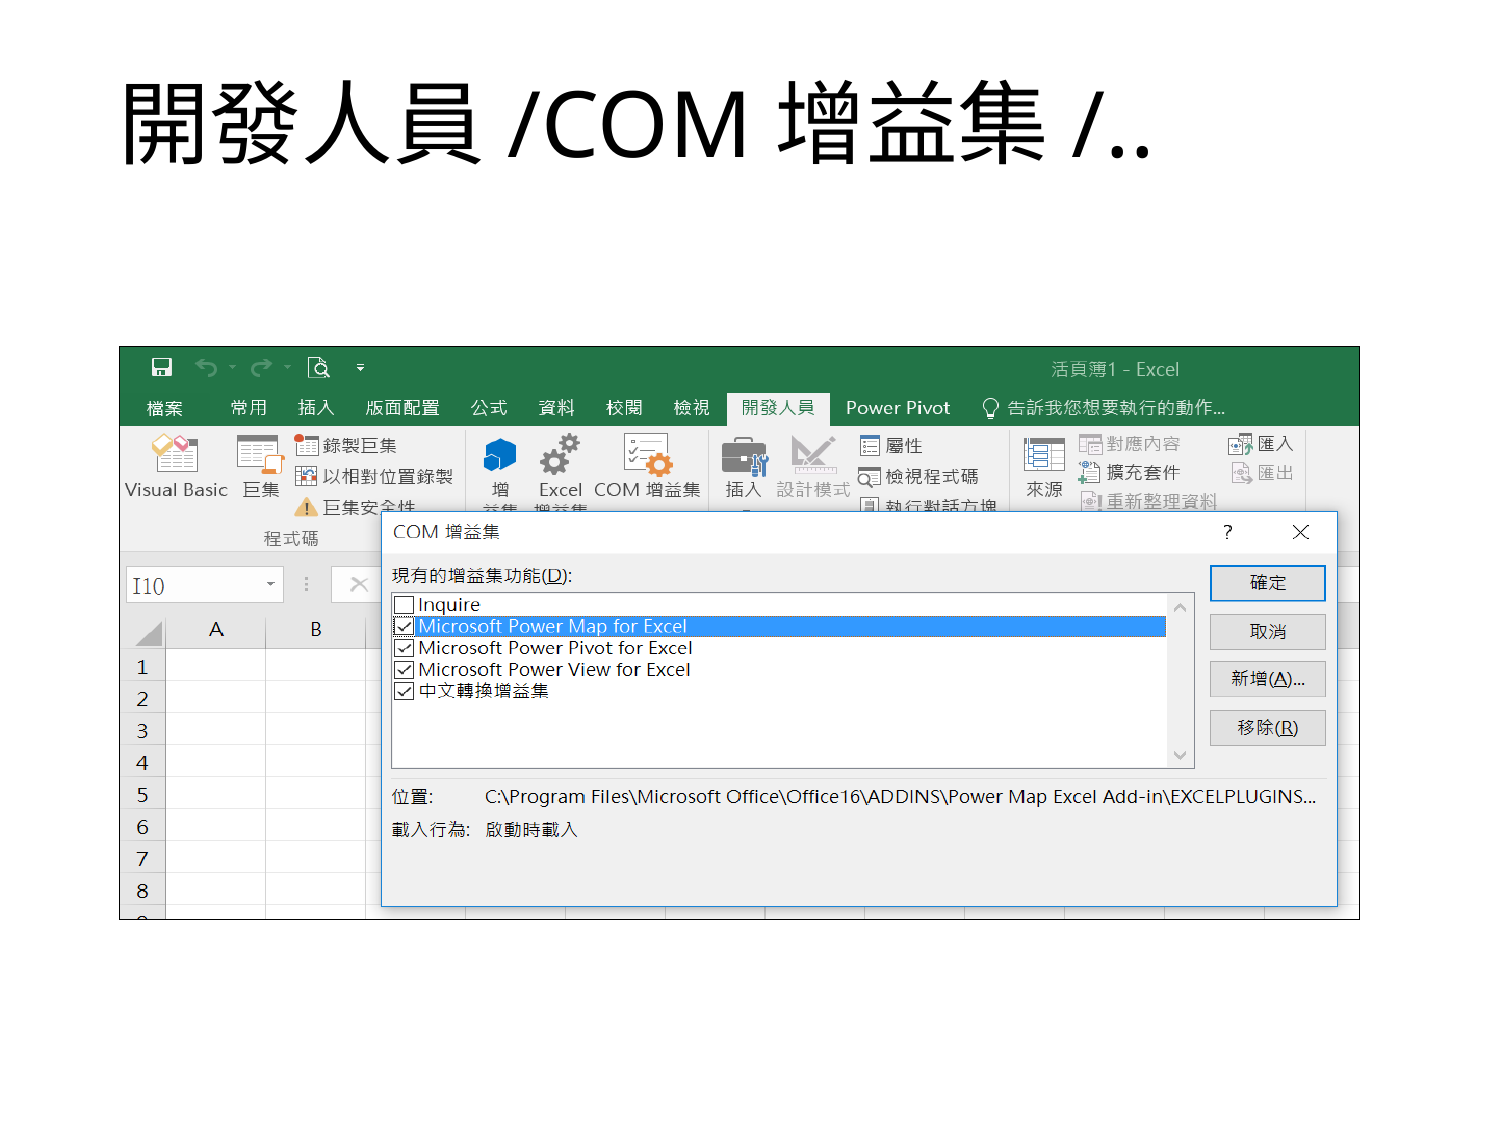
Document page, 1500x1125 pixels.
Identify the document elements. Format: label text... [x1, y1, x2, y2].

picture [119, 346, 1360, 920]
title 開發人員/COM增益集/.. [103, 59, 1397, 196]
